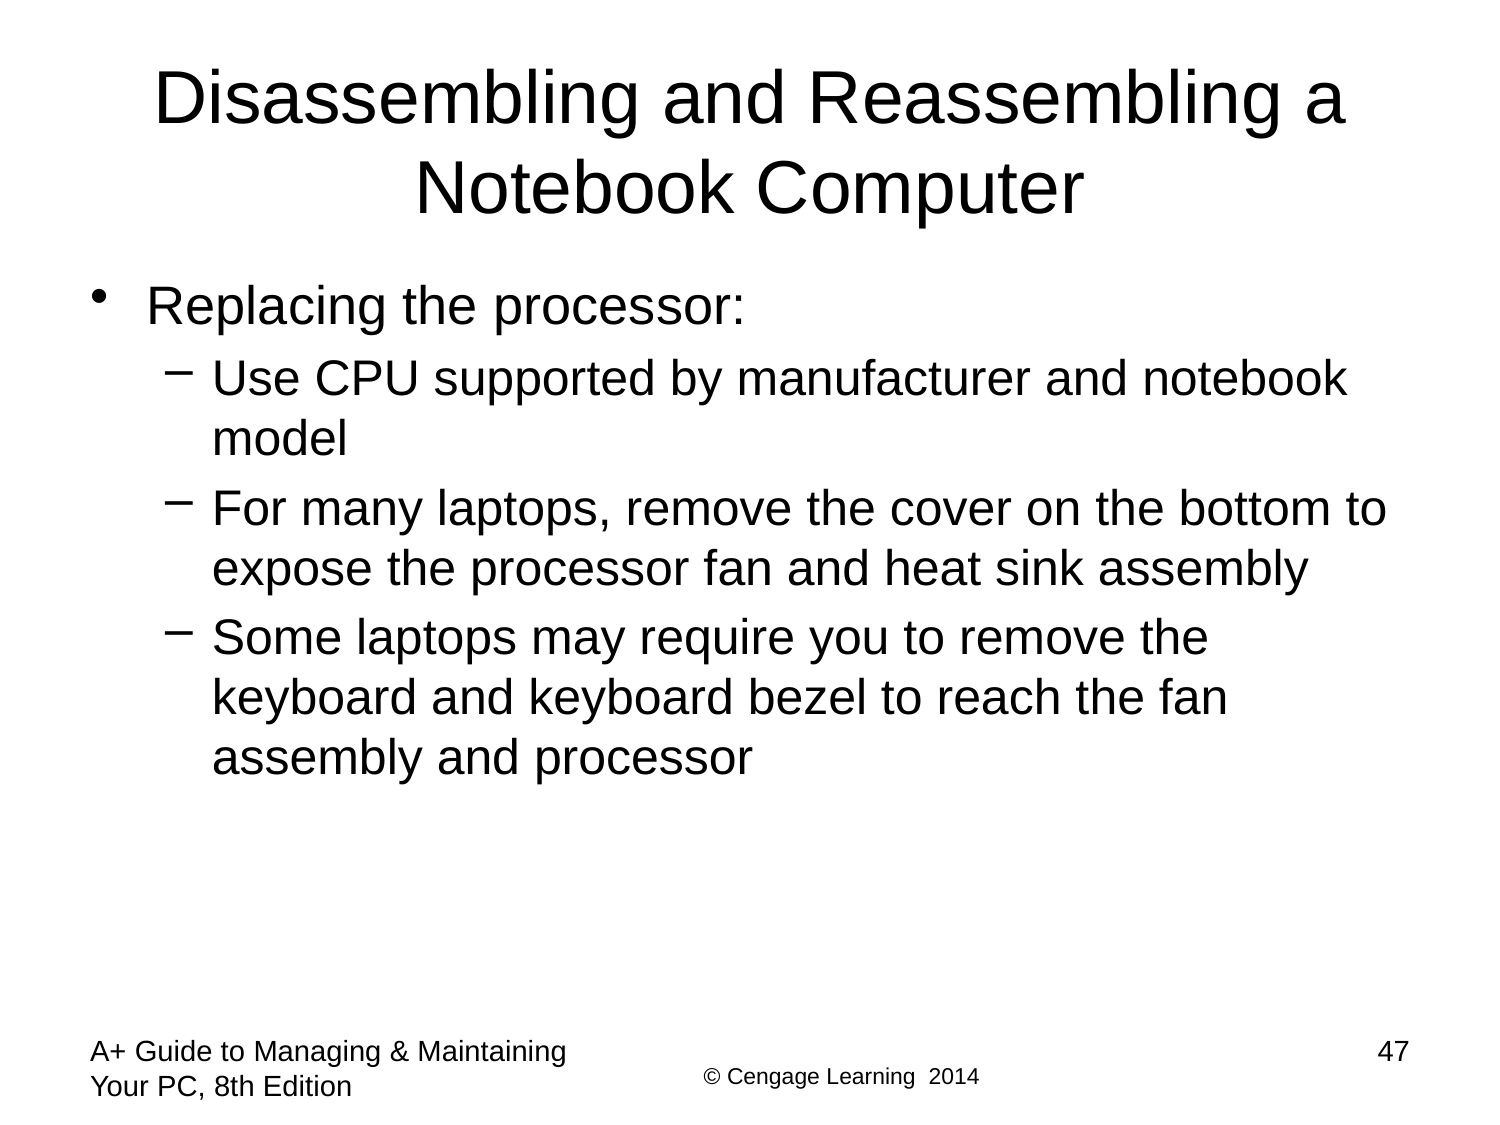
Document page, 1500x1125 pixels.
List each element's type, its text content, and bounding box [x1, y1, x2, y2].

slide_number 47 [1074, 1024, 1426, 1103]
title Disassembling and Reassembling a Notebook Computer [75, 45, 1425, 233]
footer A+ Guide to Managing & Maintaining Your PC, 8th Edition [74, 1024, 638, 1103]
list Replacing the processor: Use CPU supported by manufacturer and notebook model For many laptops, remove the cover on the bottom to expose the processor fan and heat sink assembly Some laptops may require you to remove the keyboard and keyboard bezel to reach the fan assembly and processor [75, 262, 1425, 1005]
